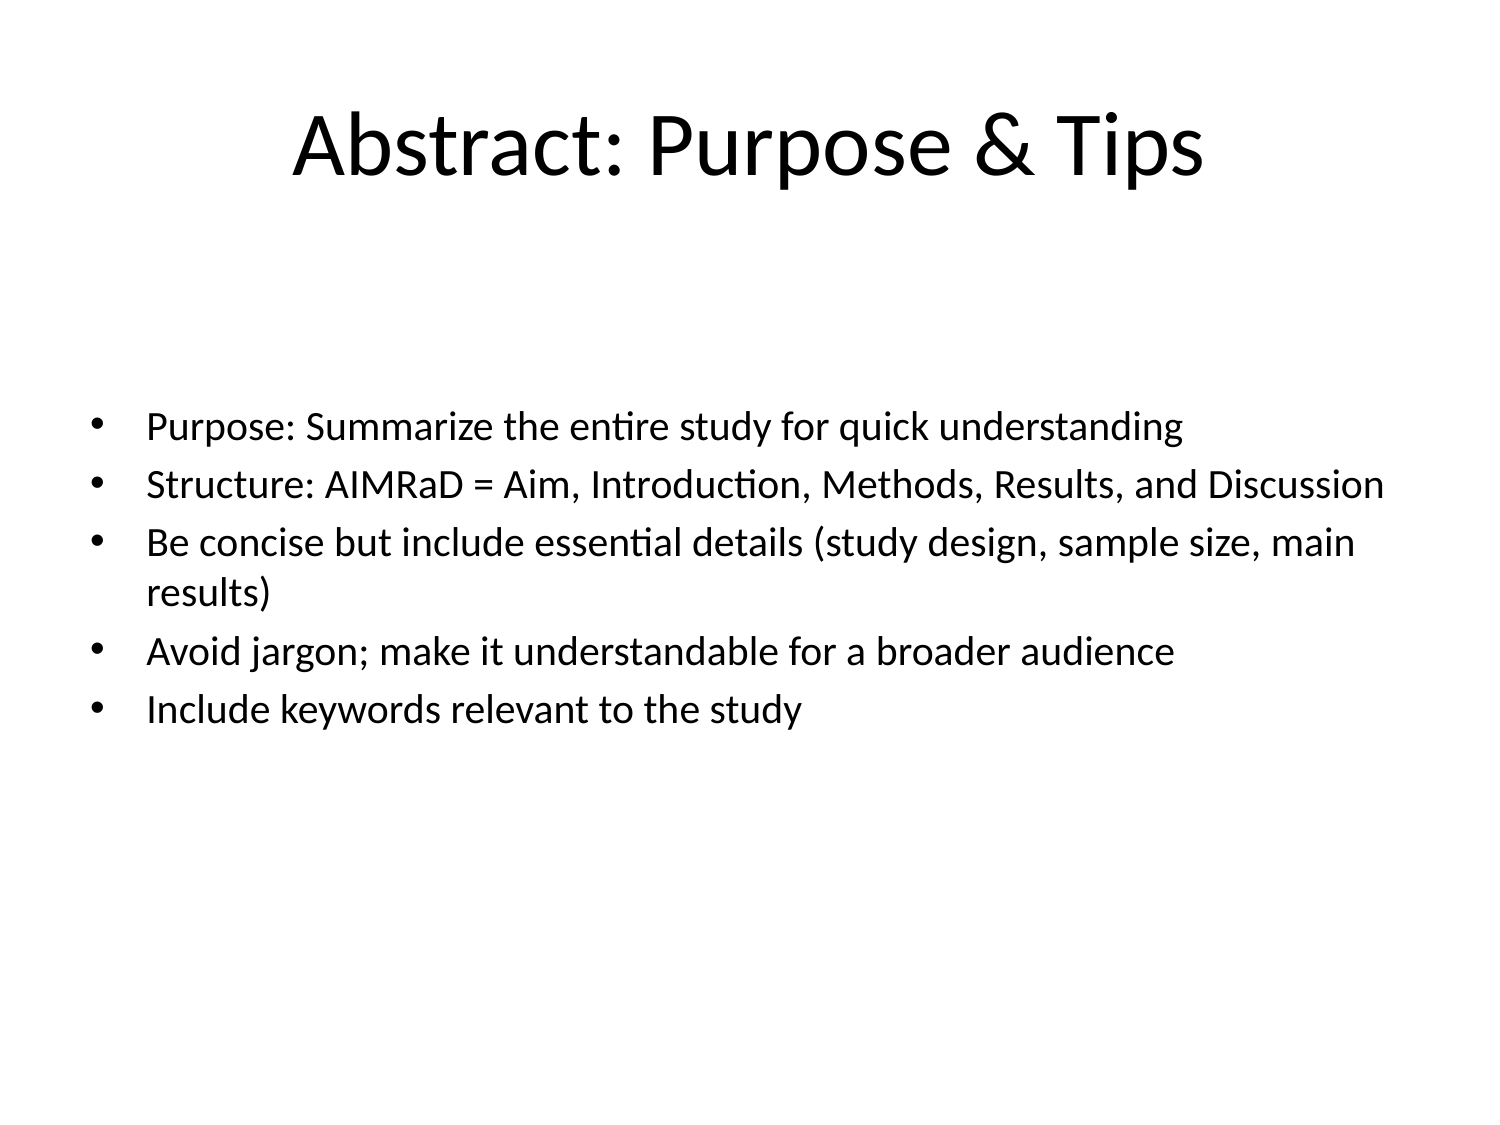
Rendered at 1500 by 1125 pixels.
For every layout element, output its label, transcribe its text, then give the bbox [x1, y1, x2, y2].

list Purpose: Summarize the entire study for quick understanding Structure: AIMRaD = Aim, Introduction, Methods, Results, and Discussion Be concise but include essential details (study design, sample size, main results) Avoid jargon; make it understandable for a broader audience Include keywords relevant to the study [75, 262, 1425, 1005]
title Abstract: Purpose & Tips [75, 45, 1425, 233]
